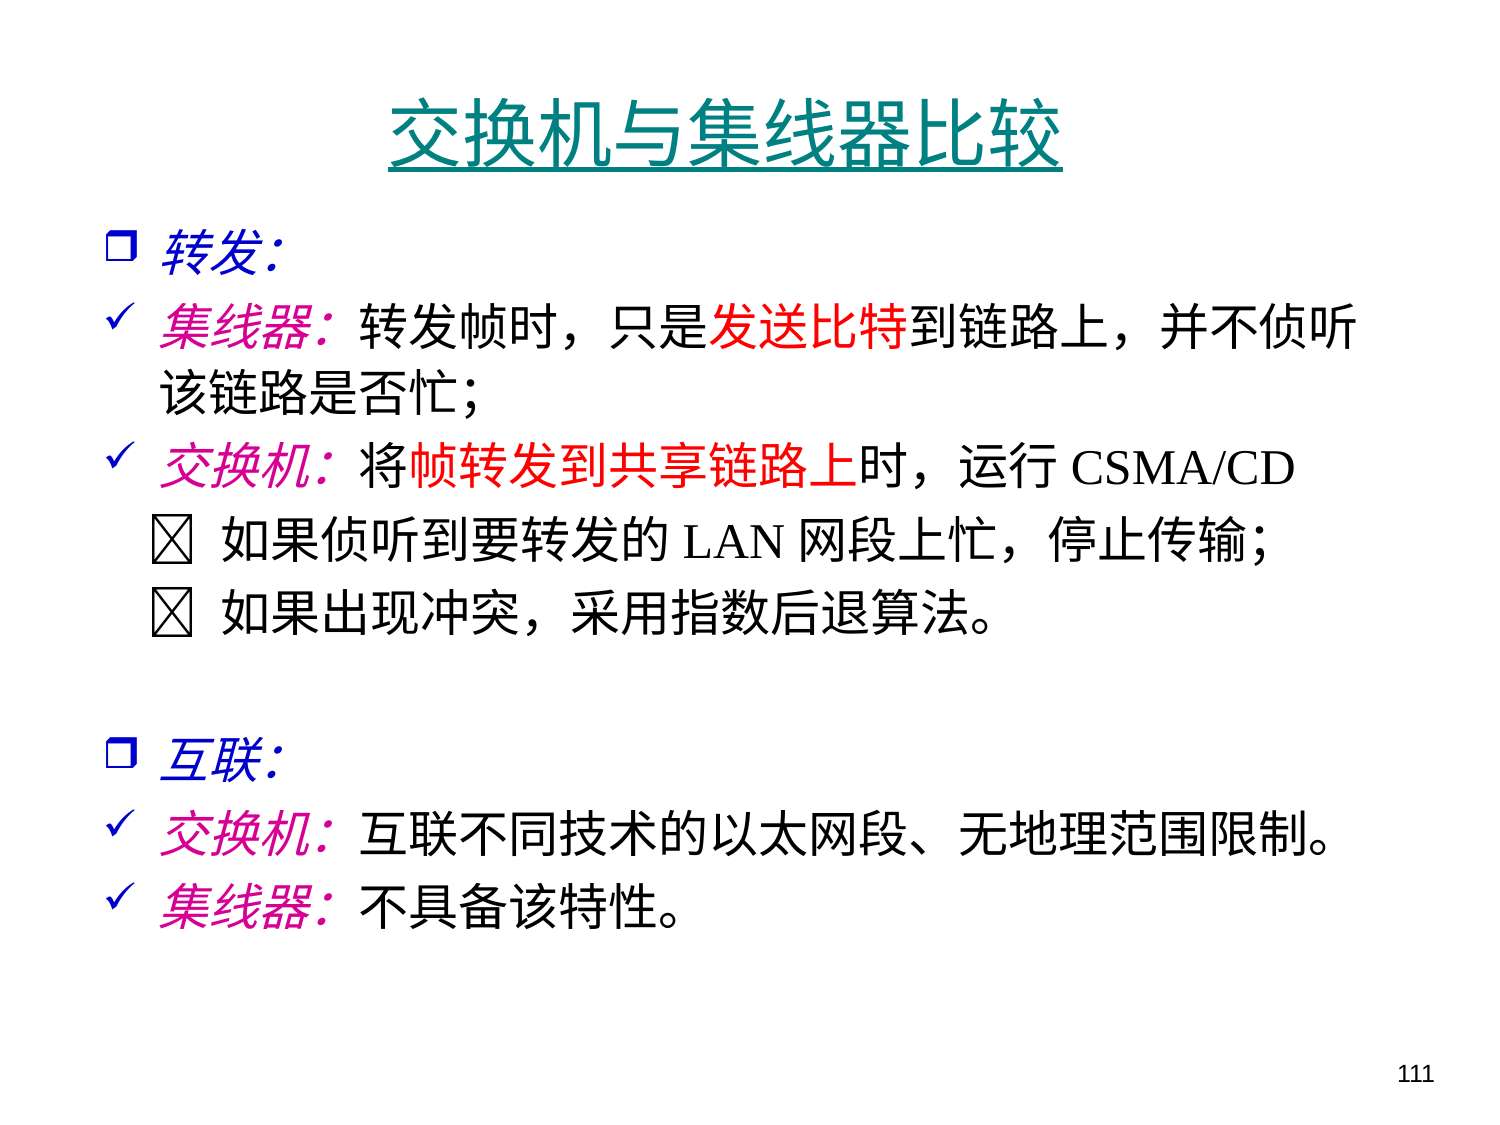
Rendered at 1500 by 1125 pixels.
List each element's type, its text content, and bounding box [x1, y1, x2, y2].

slide_number 111 [1339, 1050, 1450, 1125]
title 交换机与集线器比较 [87, 37, 1363, 208]
list 转发： 集线器：转发帧时，只是发送比特到链路上，并不侦听该链路是否忙； 交换机：将帧转发到共享链路上时，运行CSMA/CD  如果侦听到要转发的LAN网段上忙，停止传输；  如果出现冲突，采用指数后退算法。 互联： 交换机：互联不同技术的以太网段、无地理范围限制。 集线器：不具备该特性。 [87, 208, 1405, 1025]
